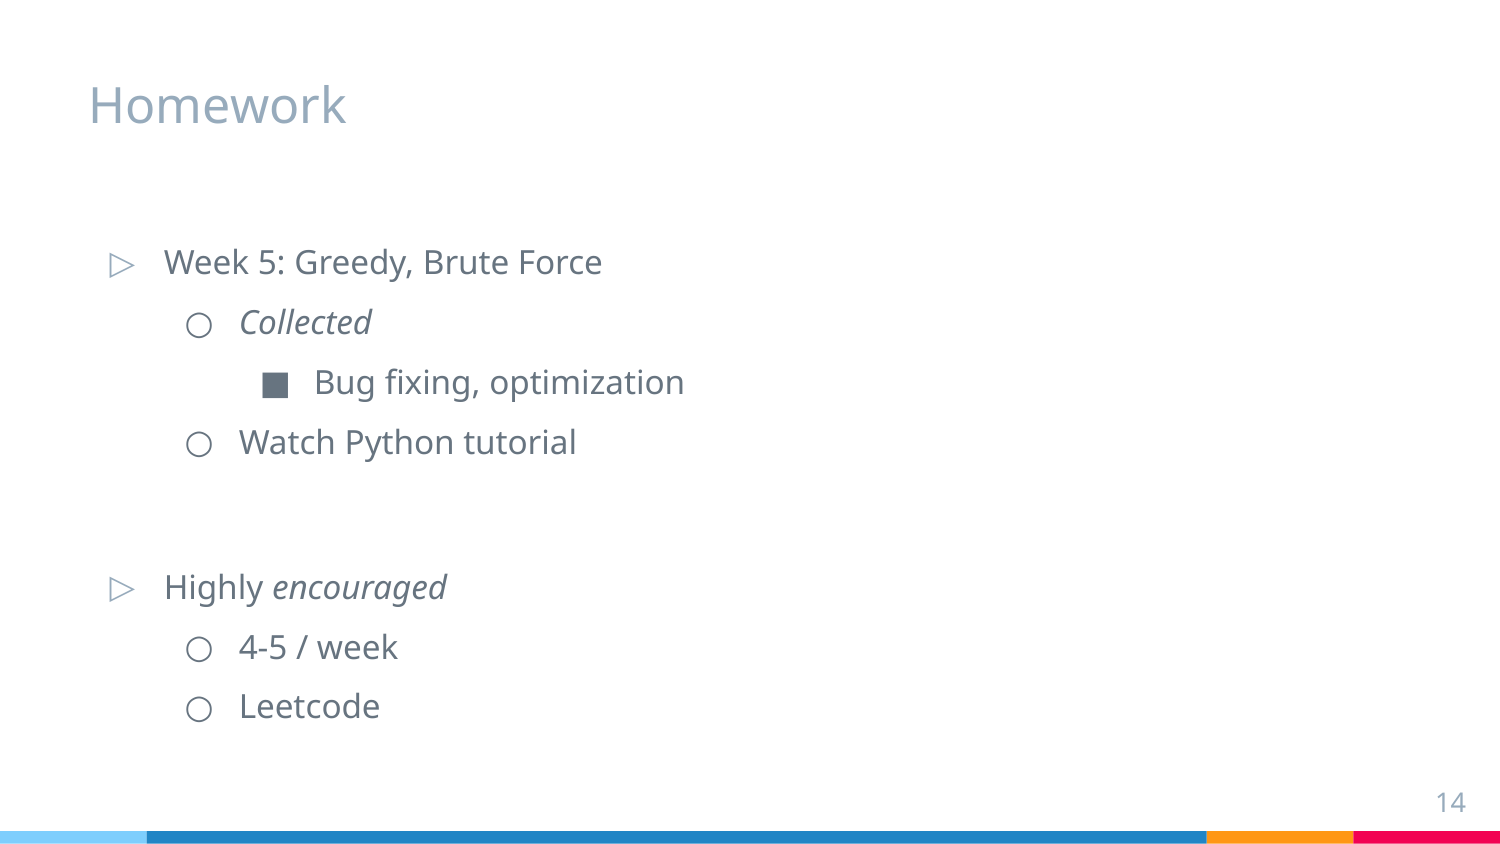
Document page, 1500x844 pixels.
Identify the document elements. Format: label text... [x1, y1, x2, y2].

text_box [298, 240, 1248, 352]
title Homework [73, 0, 728, 149]
list Week 5: Greedy, Brute Force Collected Bug fixing, optimization Watch Python tutorial Highly encouraged 4-5 / week Leetcode [73, 206, 1111, 833]
slide_number ‹#› [1391, 770, 1482, 822]
